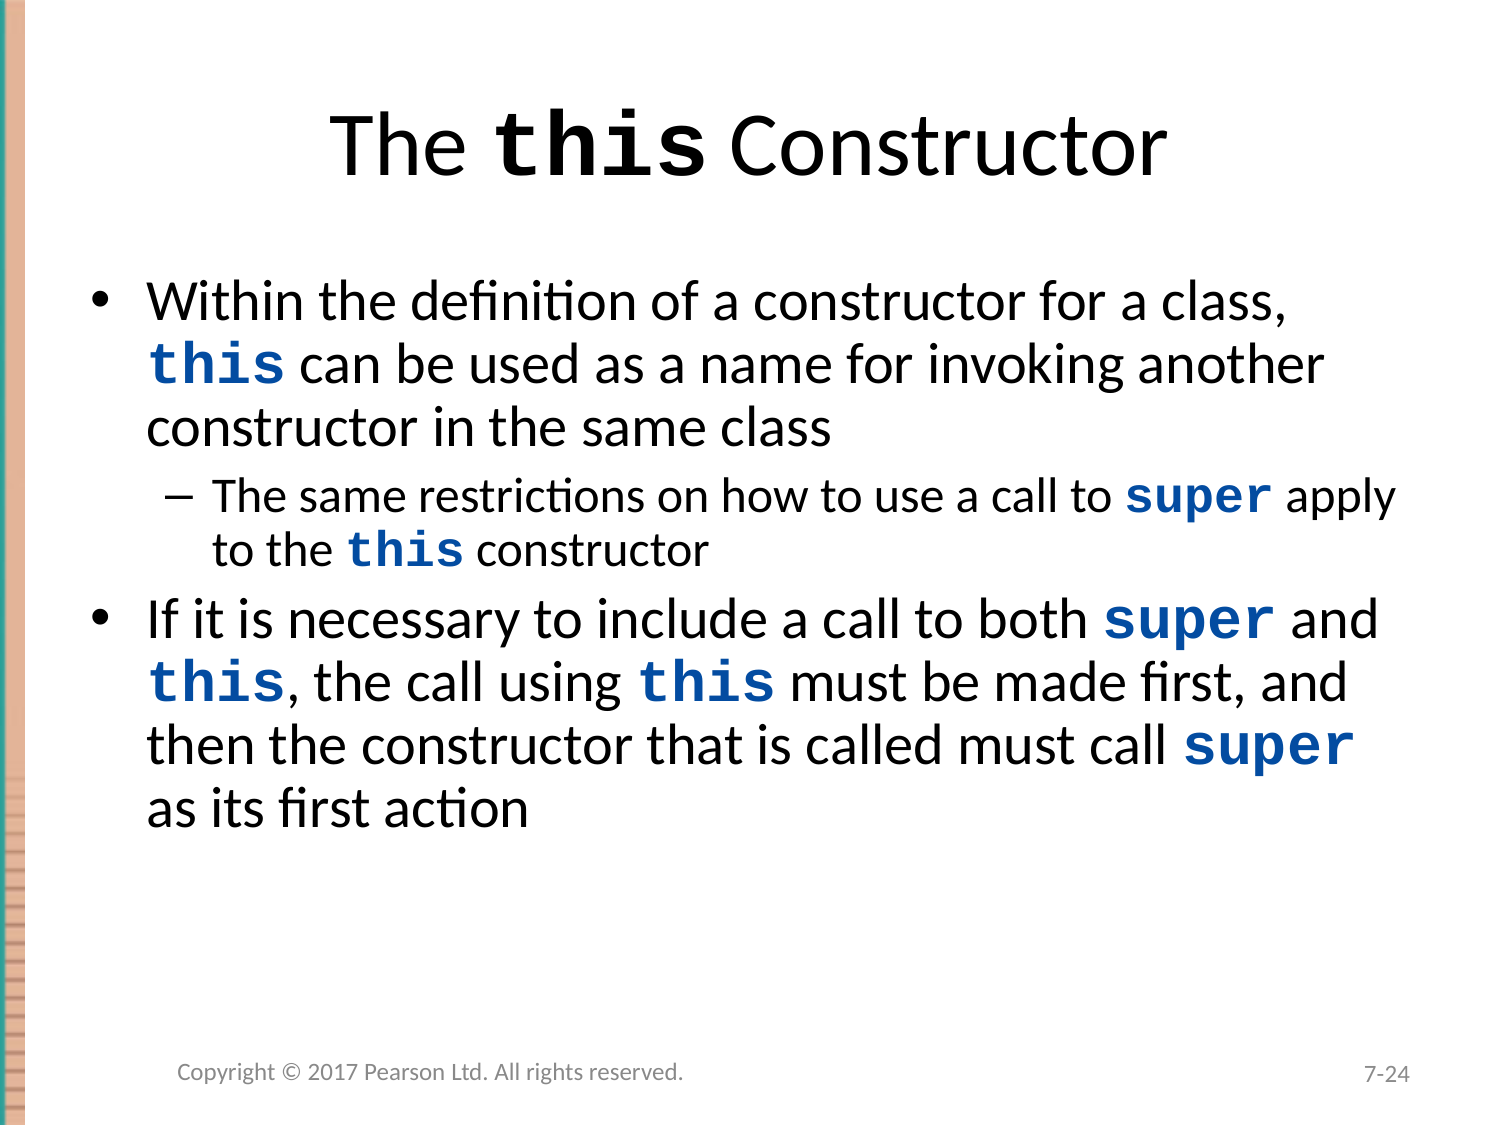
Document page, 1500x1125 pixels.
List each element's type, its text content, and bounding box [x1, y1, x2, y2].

title The this Constructor [75, 45, 1425, 233]
list Within the definition of a constructor for a class, this can be used as a name for invoking another constructor in the same class The same restrictions on how to use a call to super apply to the this constructor If it is necessary to include a call to both super and this, the call using this must be made first, and then the constructor that is called must call super as its first action [75, 262, 1425, 1005]
picture [0, 0, 25, 1125]
footer Copyright © 2017 Pearson Ltd. All rights reserved. [75, 1040, 788, 1100]
slide_number 7-24 [1074, 1042, 1425, 1103]
